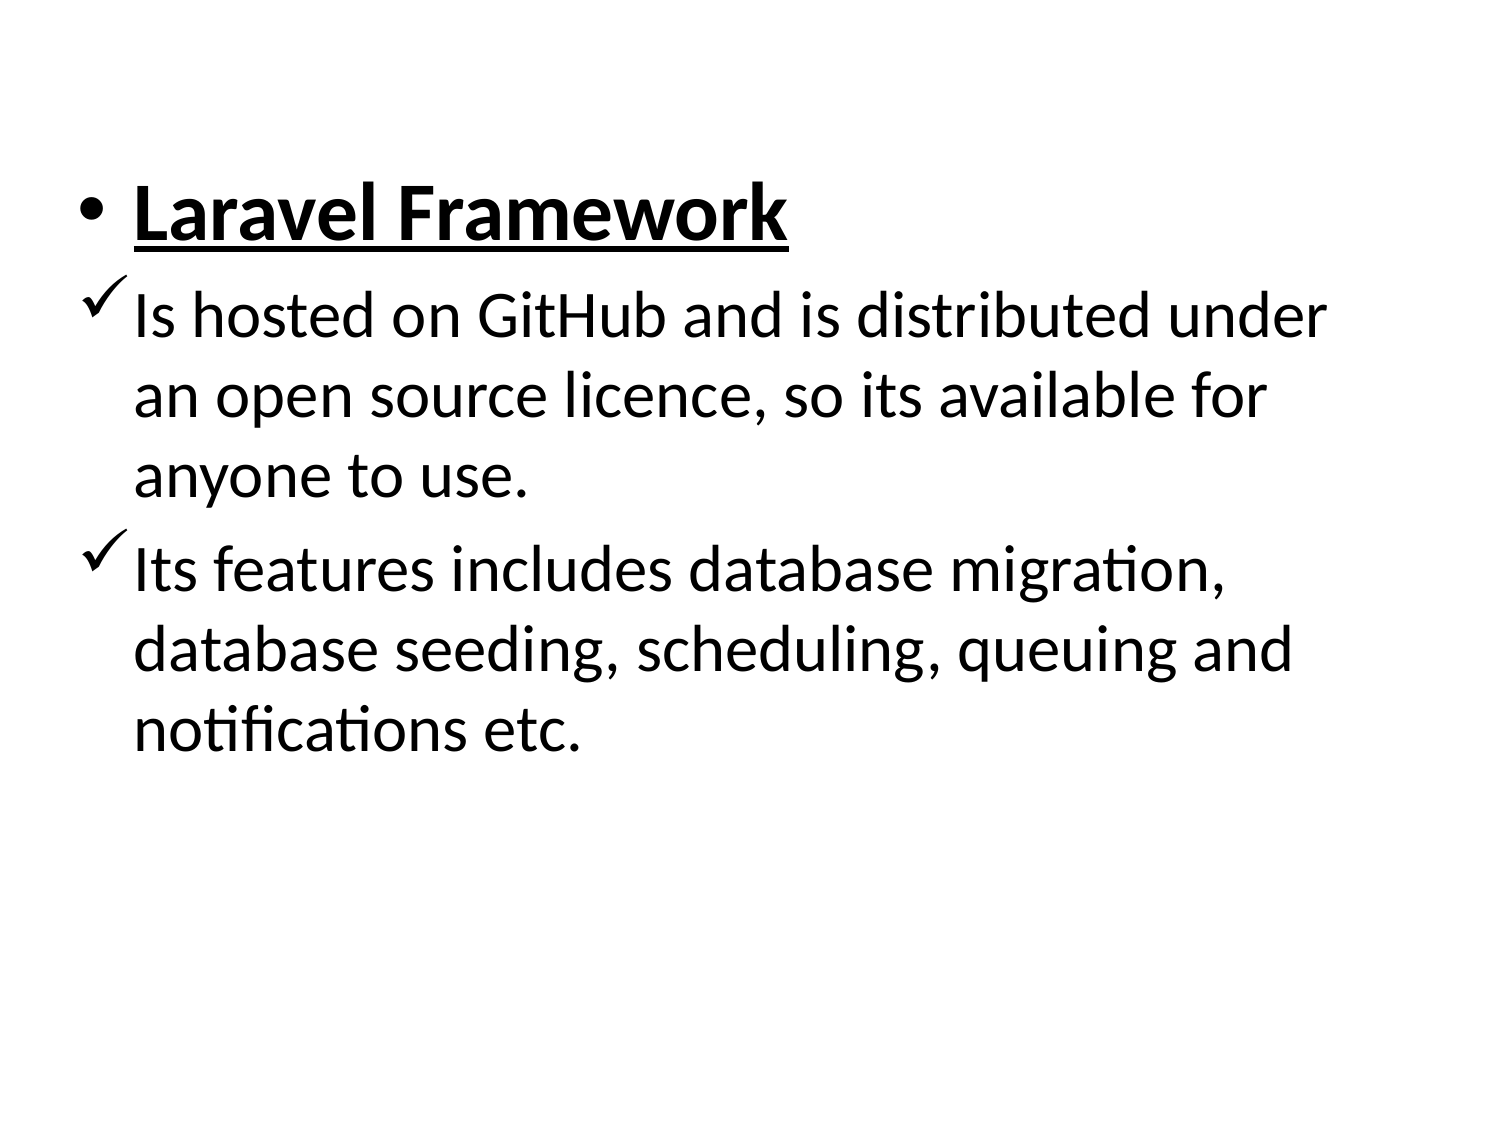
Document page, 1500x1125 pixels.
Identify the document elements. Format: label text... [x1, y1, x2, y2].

list Laravel Framework Is hosted on GitHub and is distributed under an open source licence, so its available for anyone to use. Its features includes database migration, database seeding, scheduling, queuing and notifications etc. [62, 149, 1413, 893]
